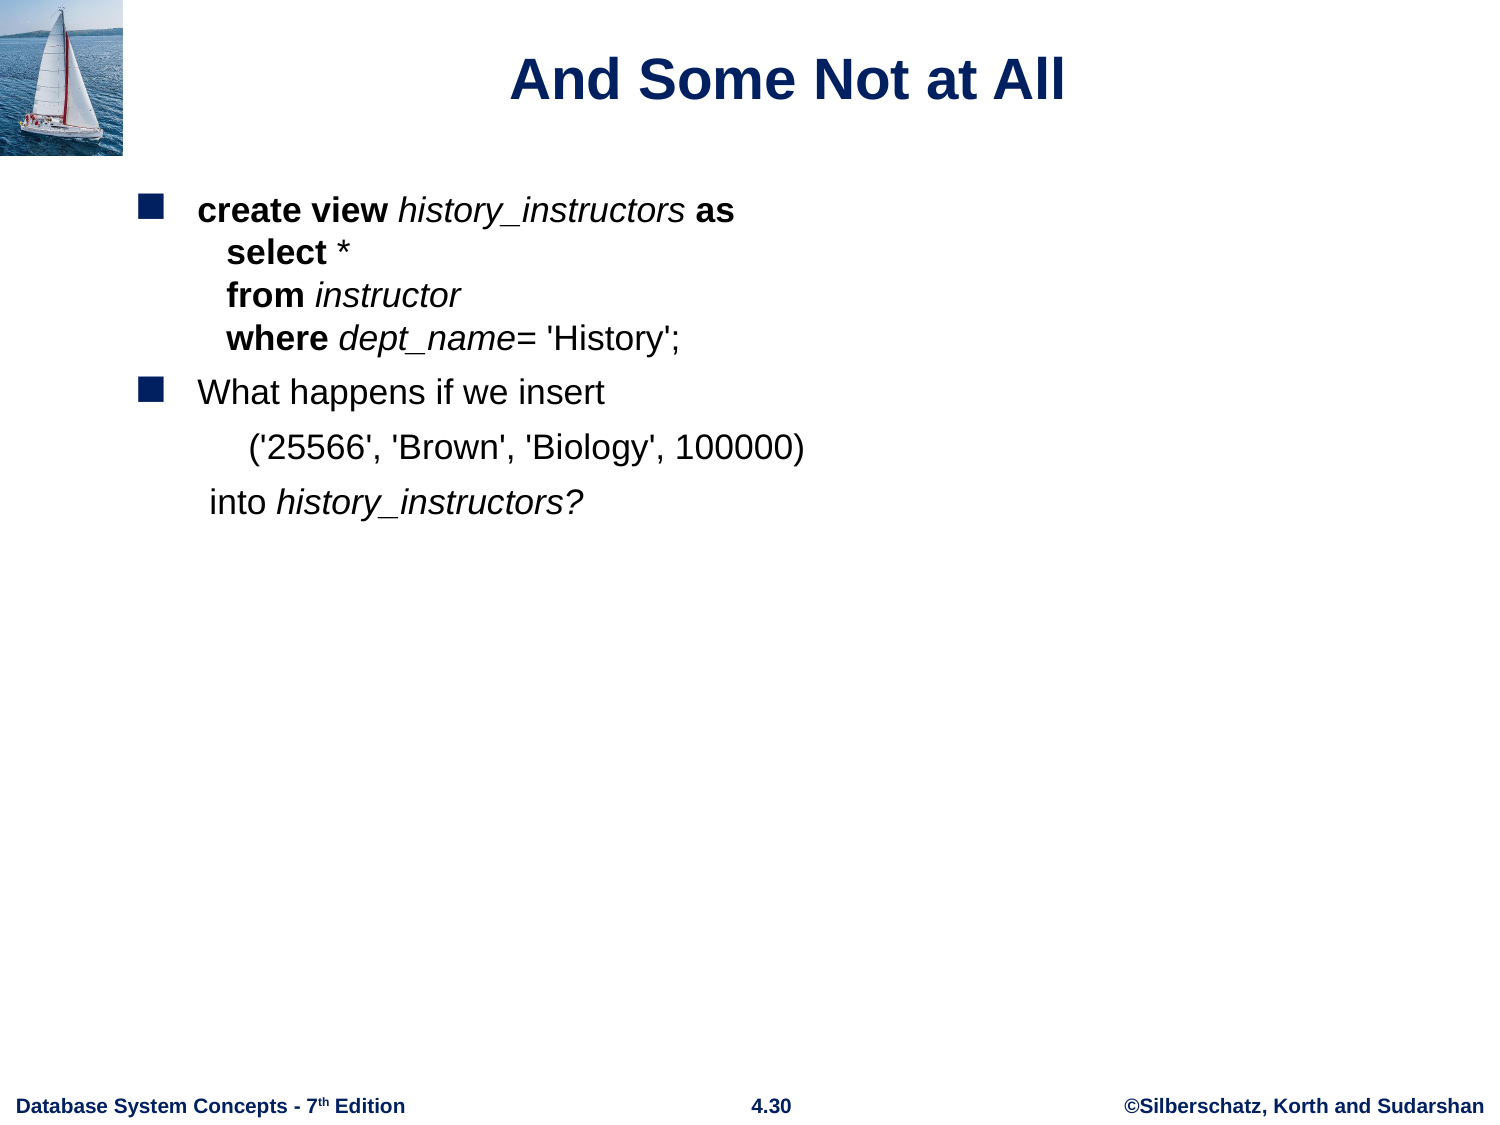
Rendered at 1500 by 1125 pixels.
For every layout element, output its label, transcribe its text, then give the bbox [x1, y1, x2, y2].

picture [0, 0, 123, 156]
title And Some Not at All [125, 18, 1452, 120]
list create view history_instructors as select * from instructor where dept_name= 'History'; What happens if we insert ('25566', 'Brown', 'Biology', 100000) into history_instructors? [126, 179, 1176, 740]
